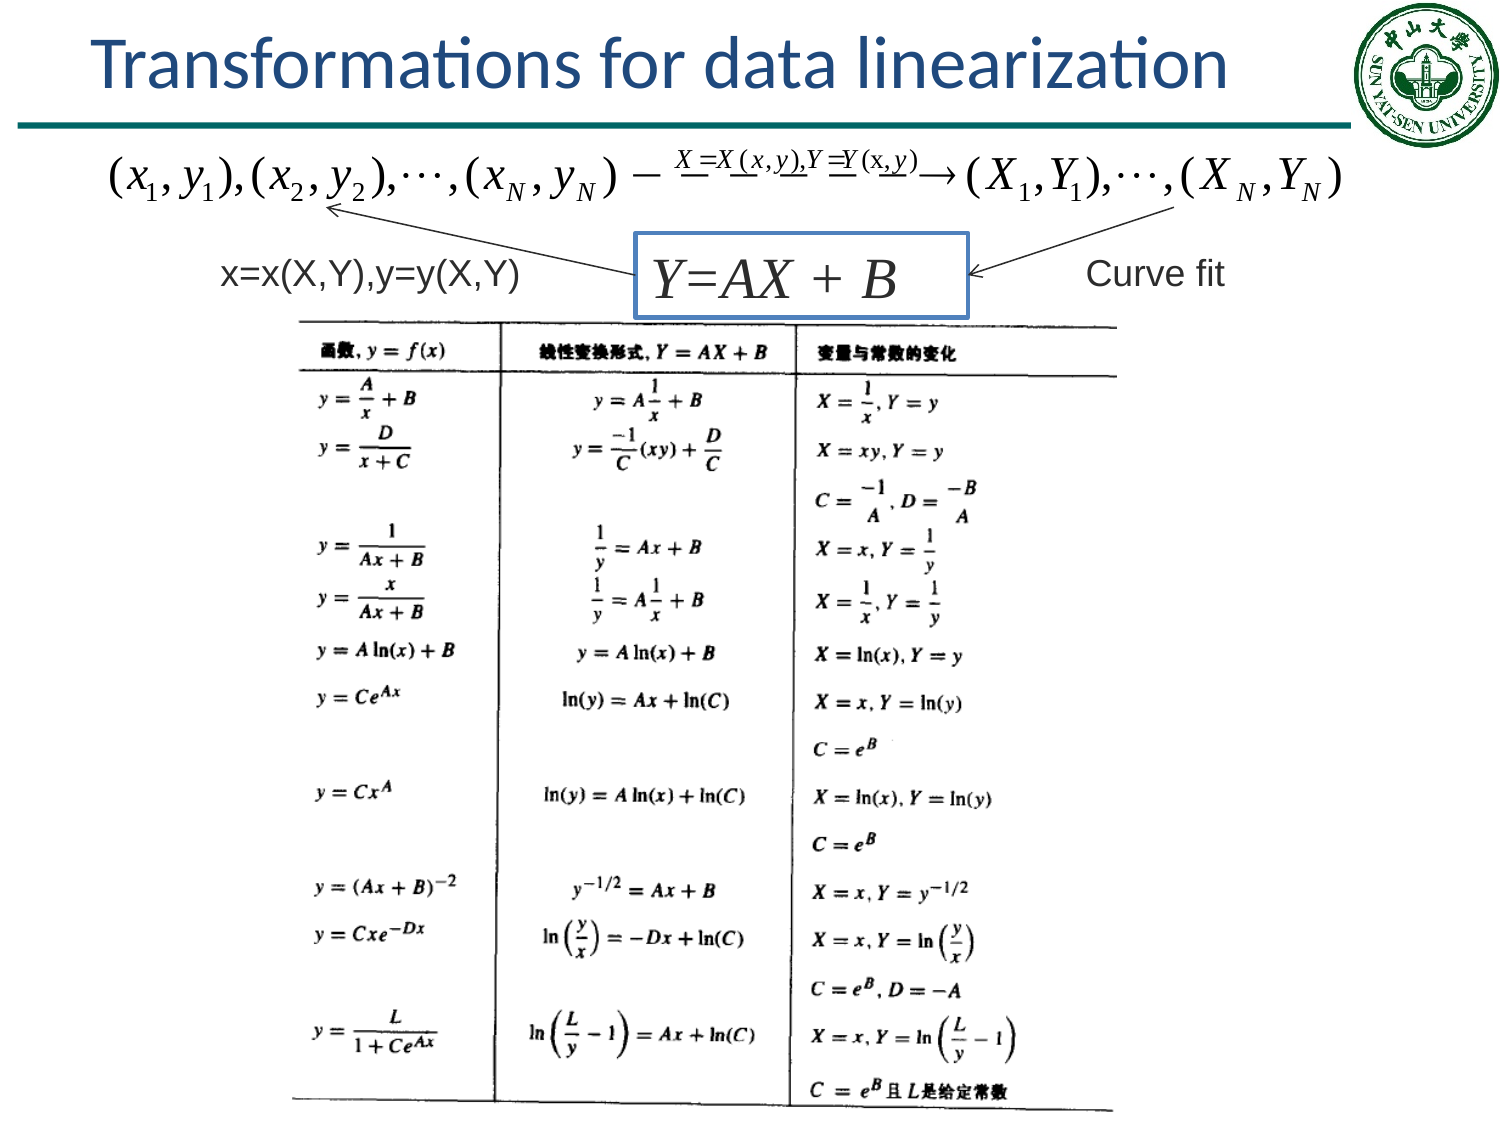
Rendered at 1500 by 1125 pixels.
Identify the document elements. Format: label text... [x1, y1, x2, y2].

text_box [325, 206, 636, 276]
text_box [967, 206, 1175, 276]
text_box Y=AX + B [633, 231, 970, 316]
text_box x=x(X,Y),y=y(X,Y) [205, 241, 544, 302]
text_box Curve fit [1070, 241, 1255, 302]
picture [291, 318, 1117, 1114]
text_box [101, 138, 1353, 214]
picture [1351, 1, 1500, 150]
title Transformations for data linearization [75, 1, 1425, 116]
